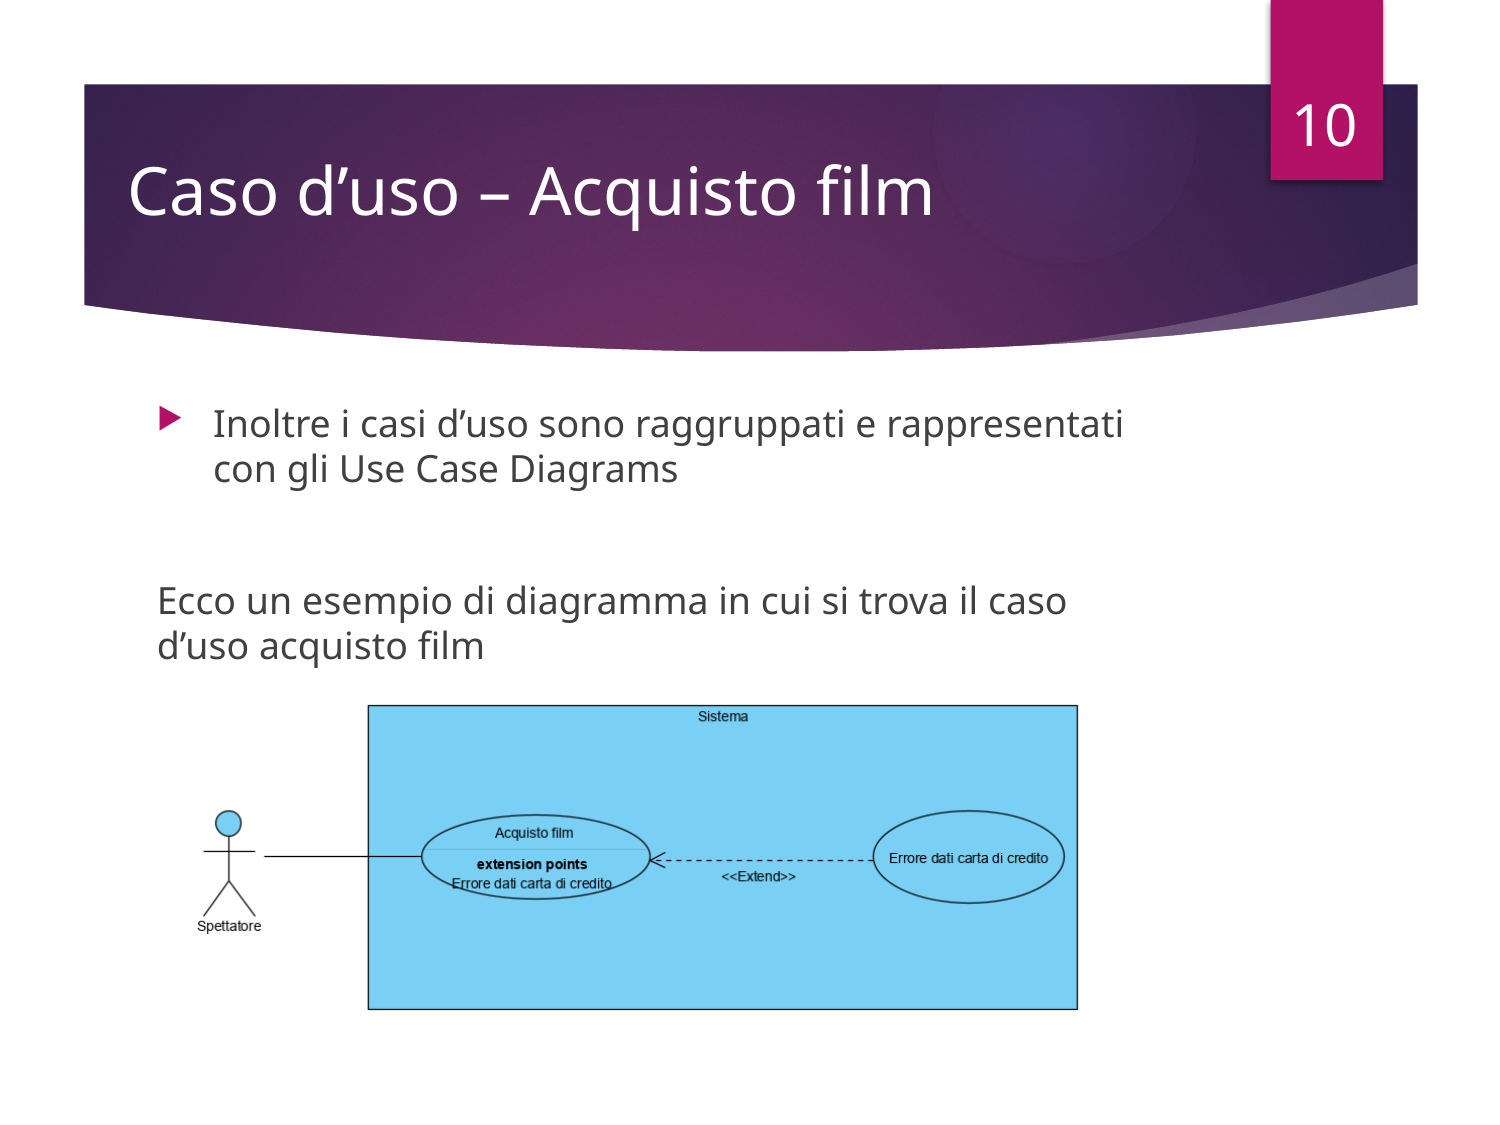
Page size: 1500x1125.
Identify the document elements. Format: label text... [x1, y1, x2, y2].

title Caso d’uso – Acquisto film [112, 79, 1001, 298]
slide_number 10 [1259, 48, 1390, 175]
picture [187, 696, 1096, 1016]
list Inoltre i casi d’uso sono raggruppati e rappresentati con gli Use Case Diagrams Ecco un esempio di diagramma in cui si trova il caso d’uso acquisto film [141, 392, 1183, 1029]
